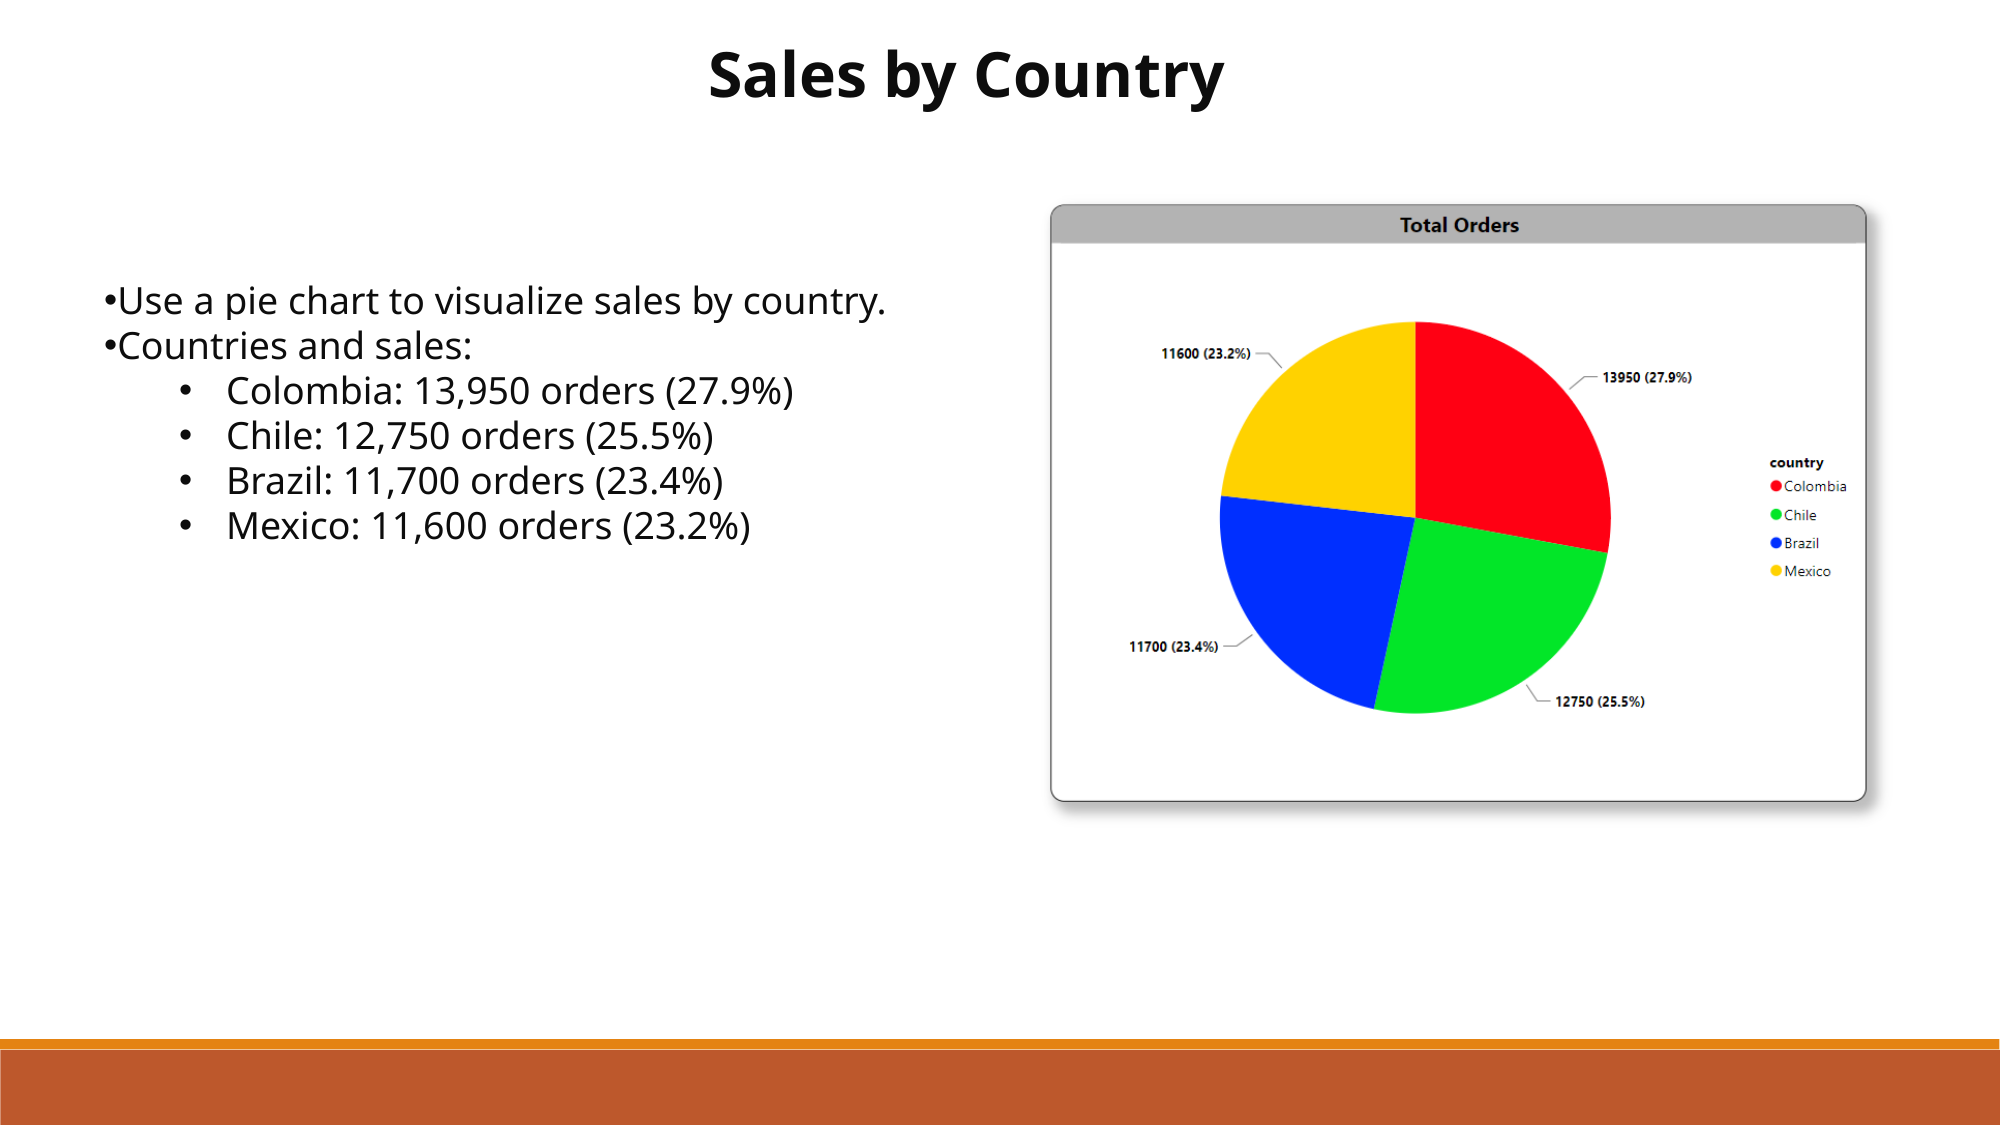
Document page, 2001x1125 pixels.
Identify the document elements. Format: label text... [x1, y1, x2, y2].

text_box Sales by Country [693, 27, 1694, 118]
text_box Use a pie chart to visualize sales by country. Countries and sales: Colombia: 13,950 orders (27.9%) Chile: 12,750 orders (25.5%) Brazil: 11,700 orders (23.4%) Mexico: 11,600 orders (23.2%) [89, 269, 945, 555]
picture [948, 168, 2000, 889]
